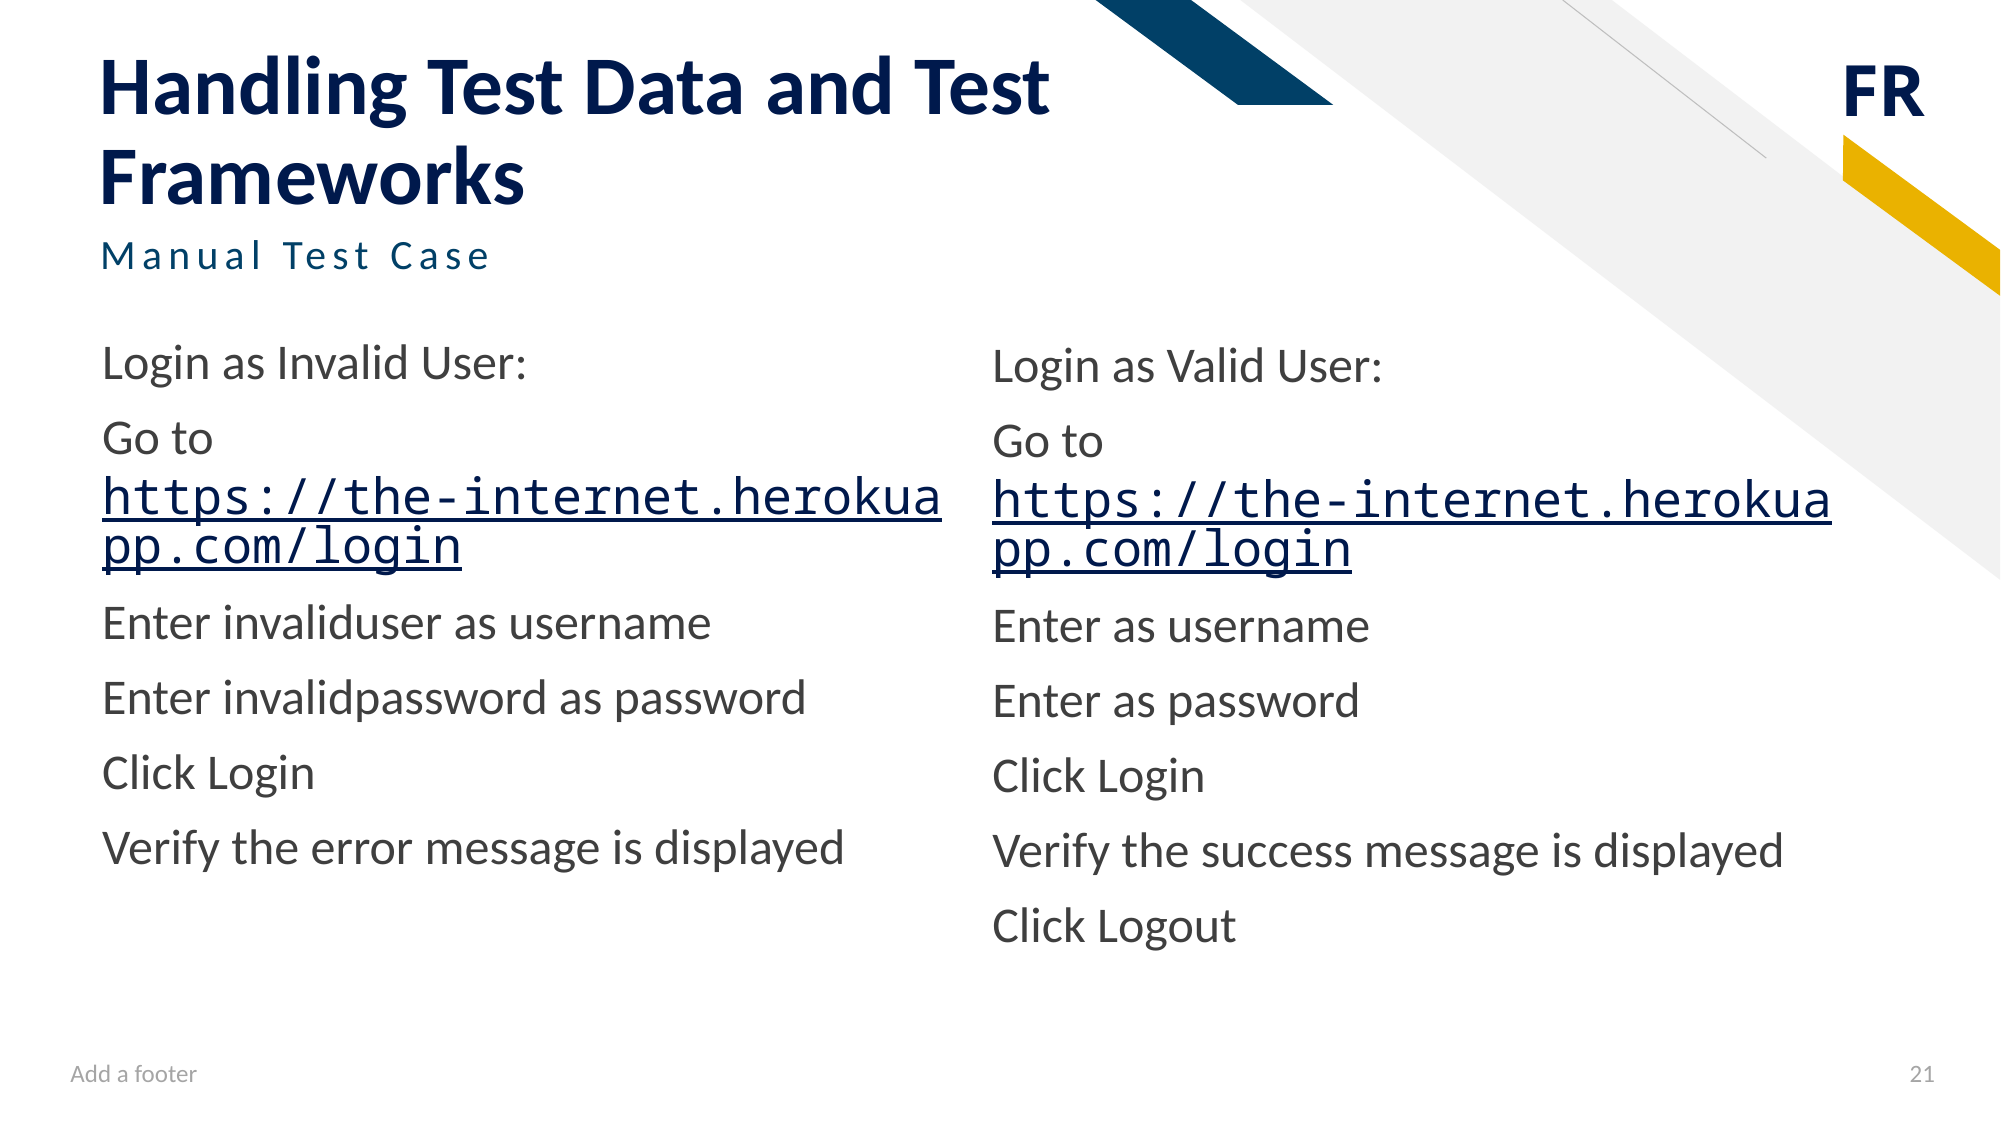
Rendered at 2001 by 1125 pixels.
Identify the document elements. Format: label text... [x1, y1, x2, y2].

footer Add a footer [55, 1042, 731, 1103]
text_box Login as Valid User: Go to https://the-internet.herokuapp.com/login Enter as username Enter as password Click Login Verify the success message is displayed Click Logout [977, 332, 1869, 1003]
list Manual Test Case [85, 225, 1295, 326]
title Handling Test Data and Test Frameworks [85, 34, 1453, 223]
list Login as Invalid User: Go to https://the-internet.herokuapp.com/login Enter invaliduser as username Enter invalidpassword as password Click Login Verify the error message is displayed [87, 329, 978, 999]
slide_number 21 [1828, 1042, 1950, 1103]
